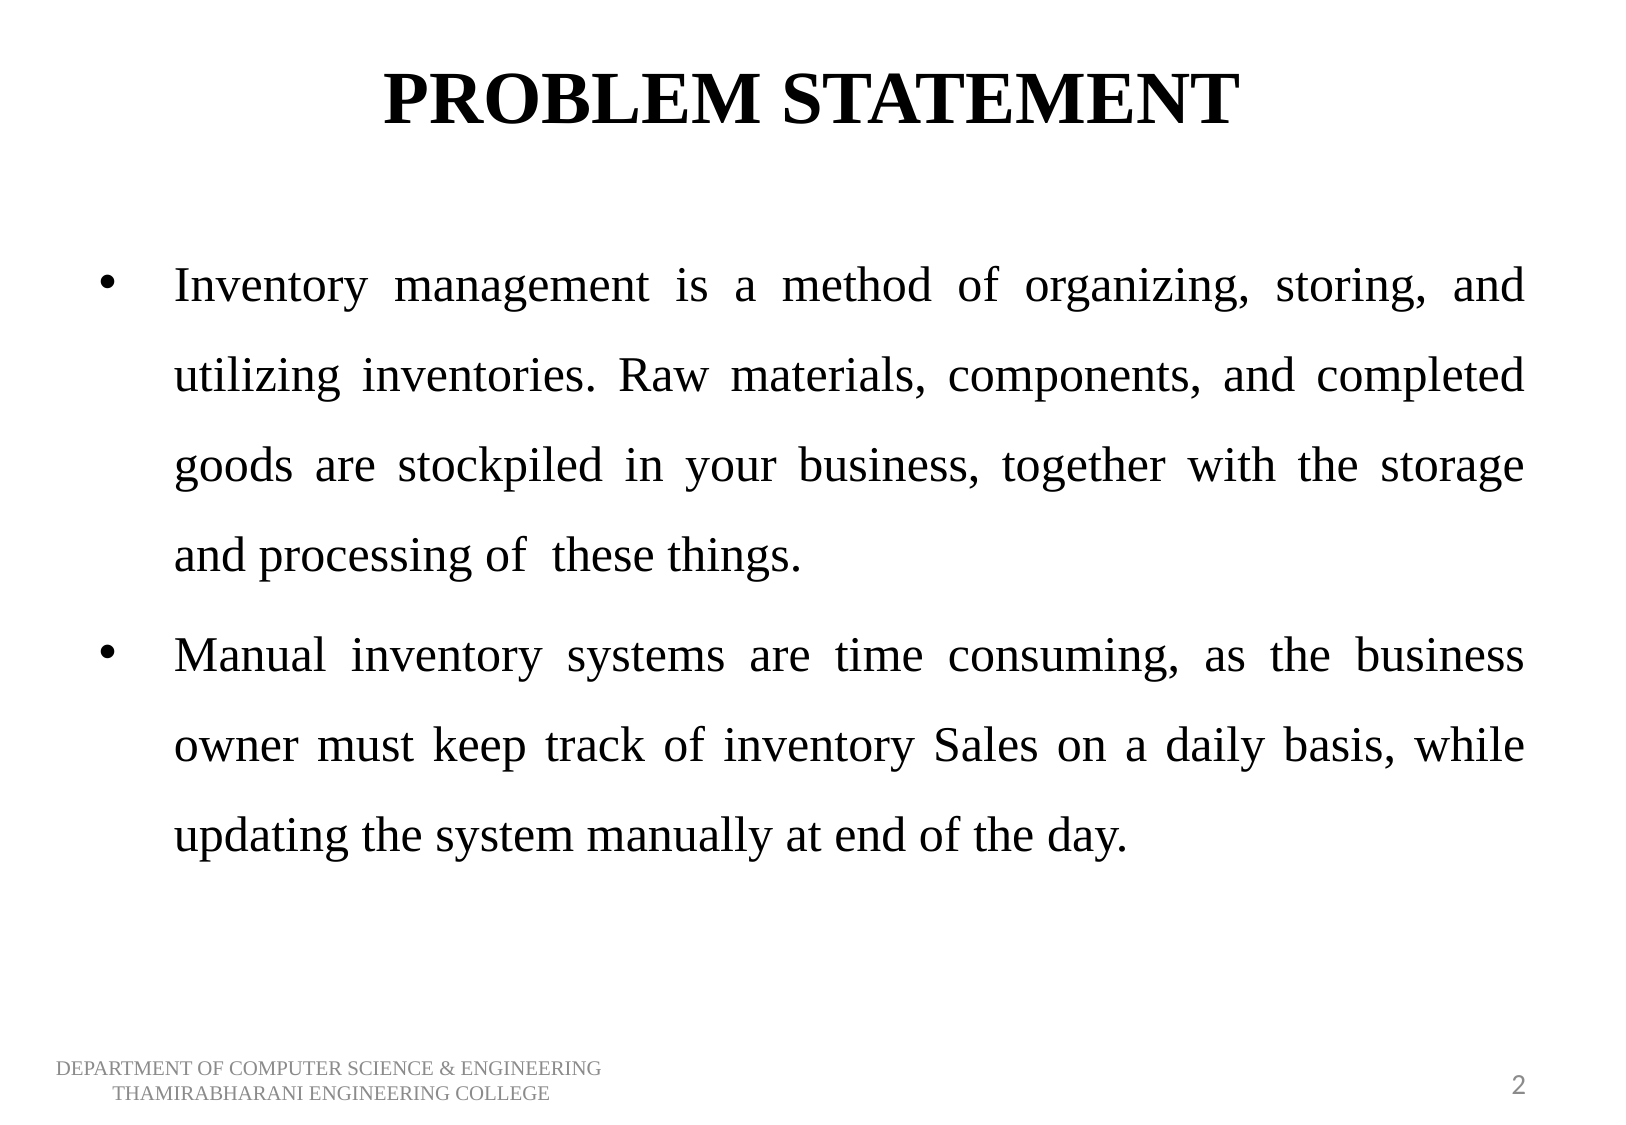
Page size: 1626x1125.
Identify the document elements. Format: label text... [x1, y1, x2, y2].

slide_number 1 [1164, 1052, 1544, 1113]
title PROBLEM STATEMENT [0, 0, 1625, 188]
list Inventory management is a method of organizing, storing, and utilizing inventories. Raw materials, components, and completed goods are stockpiled in your business, together with the storage and processing of these things. Manual inventory systems are time consuming, as the business owner must keep track of inventory Sales on a daily basis, while updating the system manually at end of the day. [81, 212, 1544, 1013]
footer DEPARTMENT OF COMPUTER SCIENCE & ENGINEERING THAMIRABHARANI ENGINEERING COLLEGE [37, 1050, 625, 1110]
